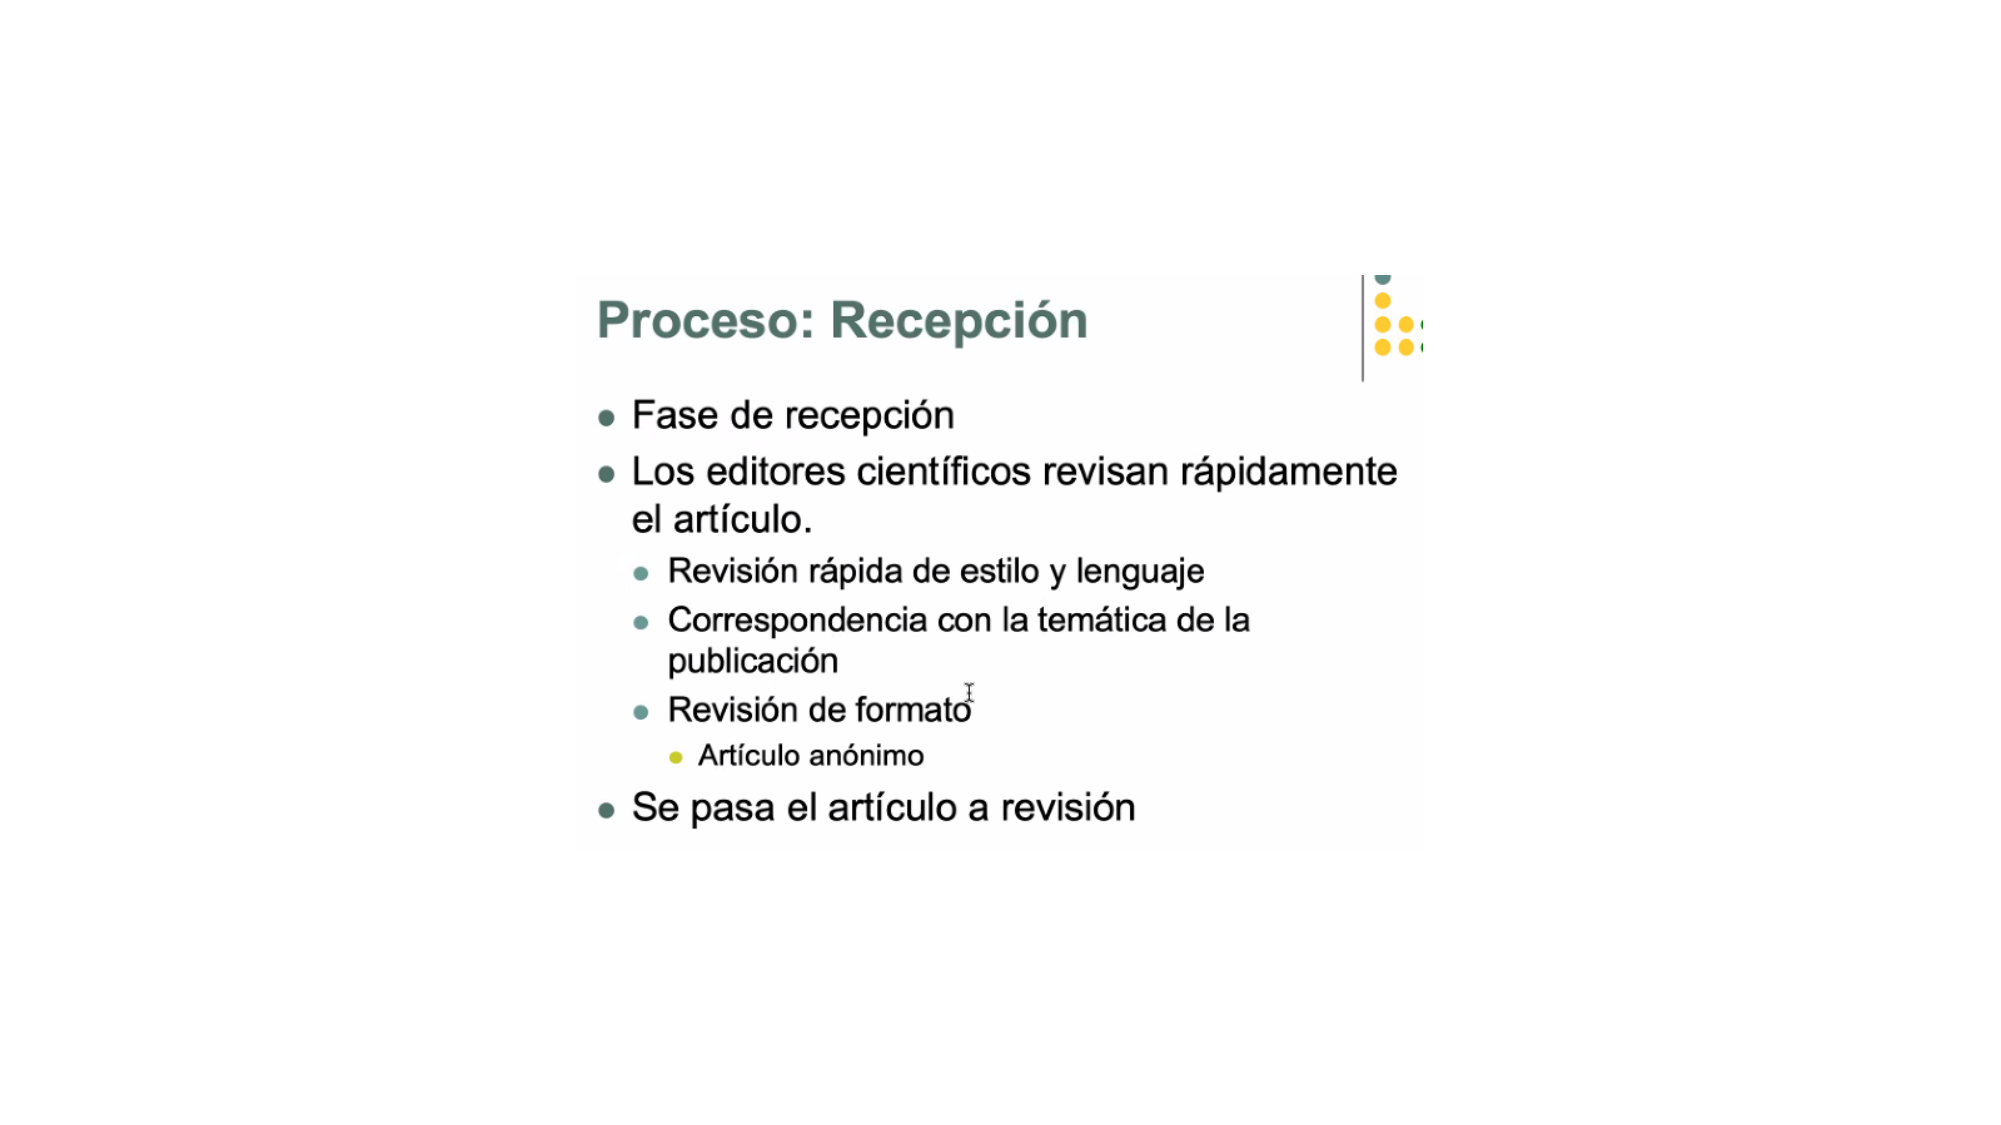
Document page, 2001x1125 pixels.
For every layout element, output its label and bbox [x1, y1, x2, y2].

picture [577, 275, 1423, 850]
